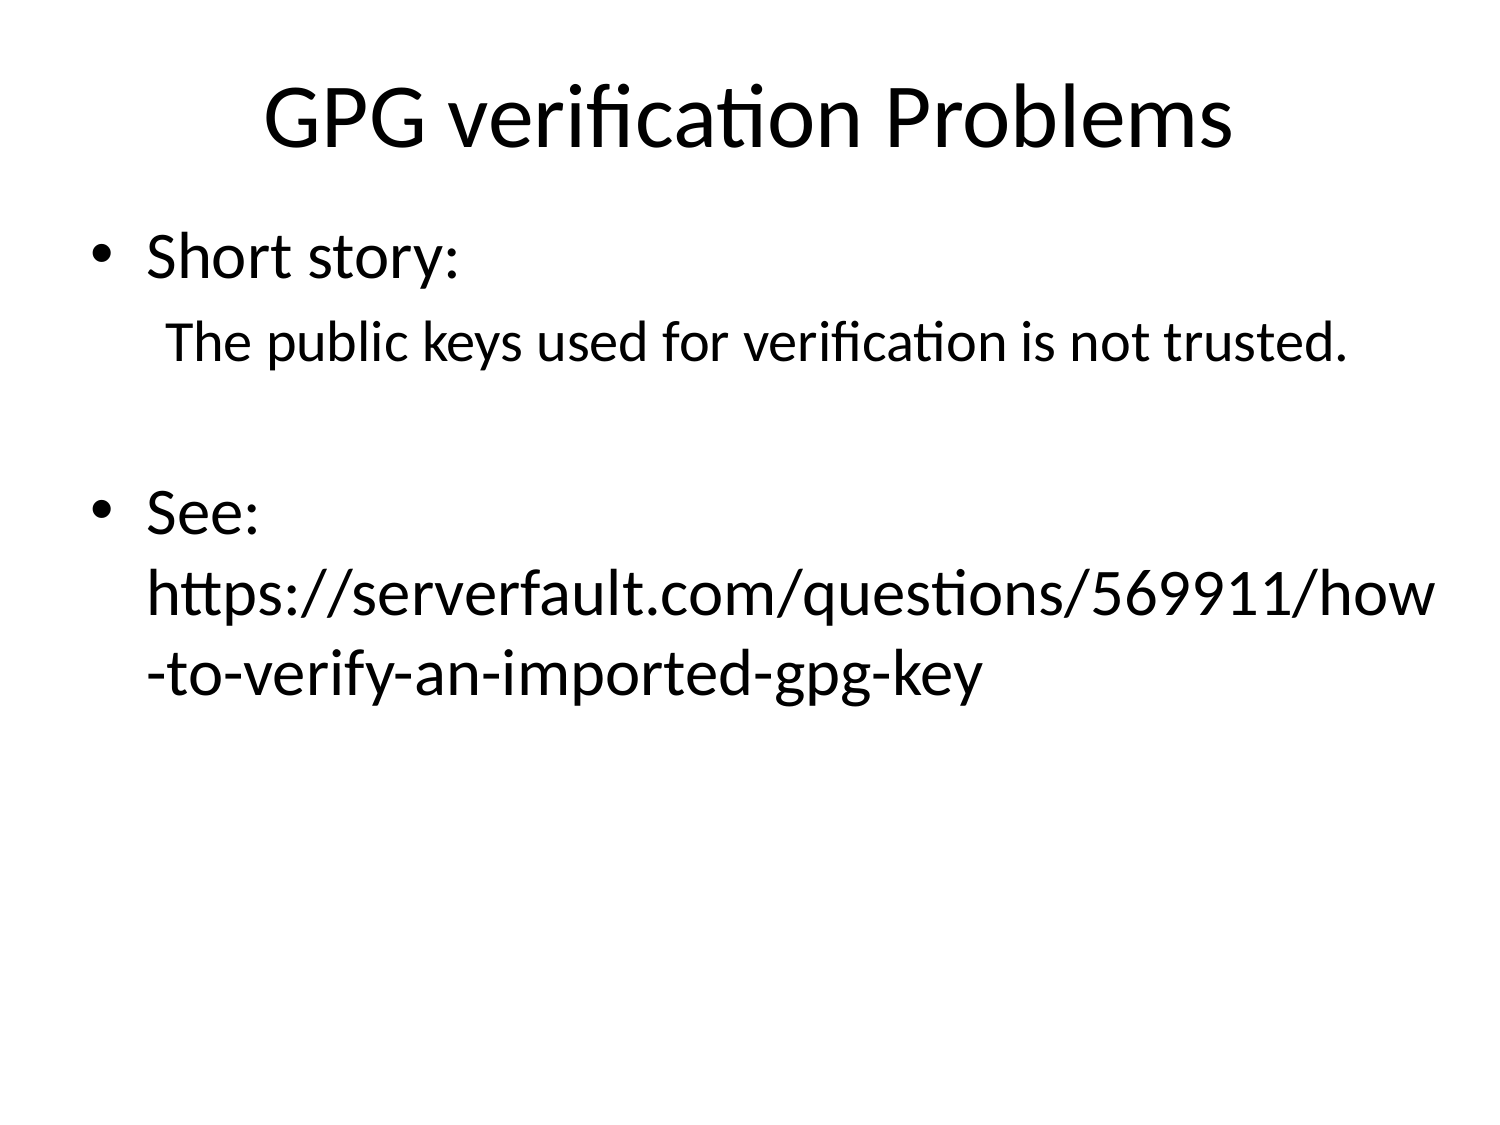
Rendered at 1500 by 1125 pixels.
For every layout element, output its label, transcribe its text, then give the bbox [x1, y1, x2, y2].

title GPG verification Problems [75, 16, 1425, 204]
list Short story: The public keys used for verification is not trusted. See: https://serverfault.com/questions/569911/how-to-verify-an-imported-gpg-key [75, 204, 1463, 1071]
